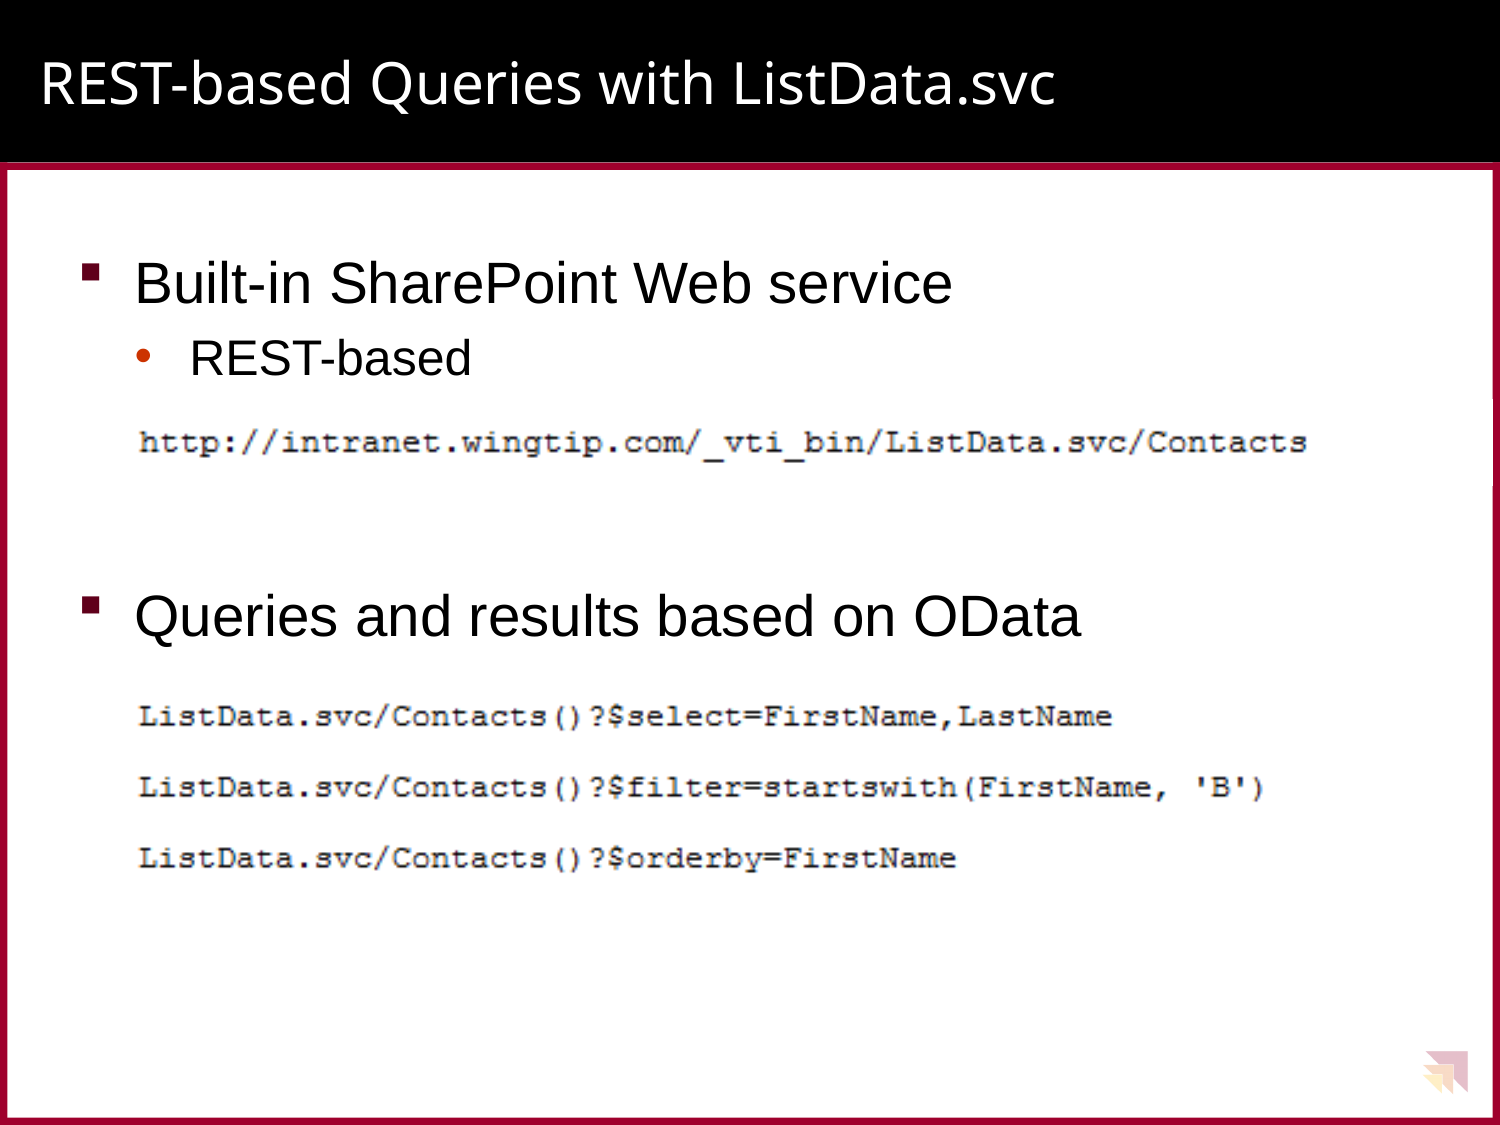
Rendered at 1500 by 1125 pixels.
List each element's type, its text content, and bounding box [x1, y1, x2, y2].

picture [117, 675, 1463, 901]
title REST-based Queries with ListData.svc [24, 12, 1438, 150]
list Built-in SharePoint Web service REST-based Queries and results based on OData [62, 237, 1438, 1088]
picture [124, 399, 1493, 486]
